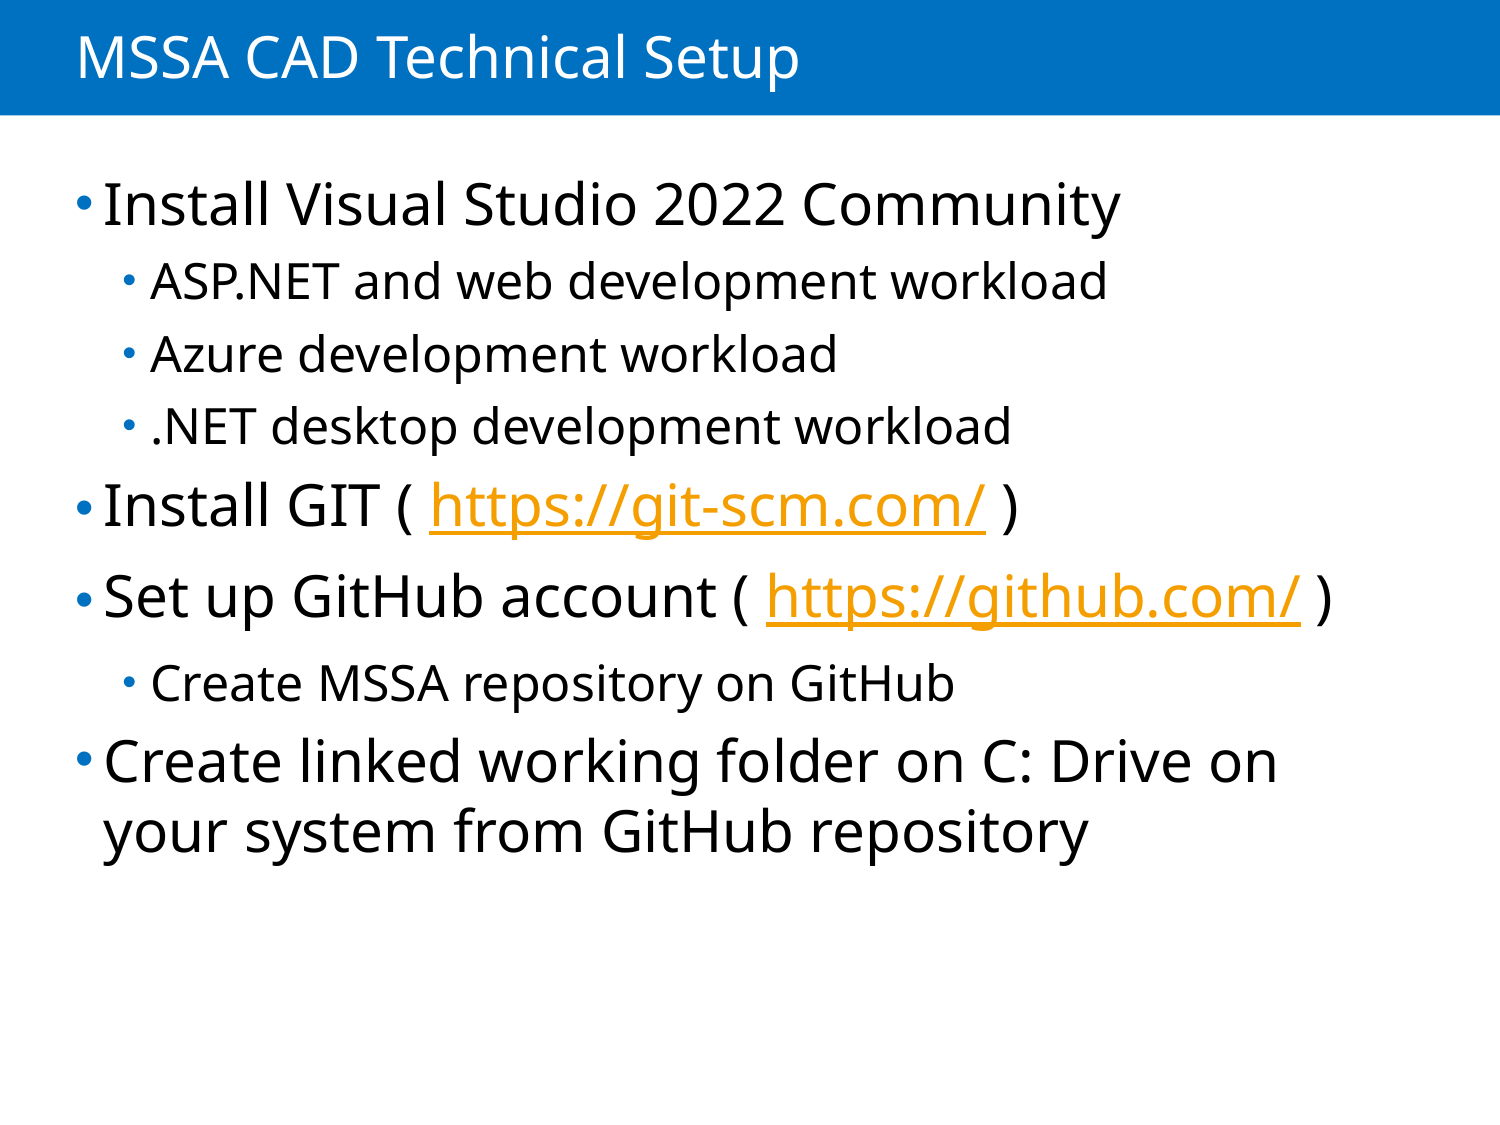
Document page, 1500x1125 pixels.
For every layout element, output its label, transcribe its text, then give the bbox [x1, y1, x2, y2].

list Install Visual Studio 2022 Community ASP.NET and web development workload Azure development workload .NET desktop development workload Install GIT ( https://git-scm.com/ ) Set up GitHub account ( https://github.com/ ) Create MSSA repository on GitHub Create linked working folder on C: Drive on your system from GitHub repository [74, 167, 1408, 1013]
title MSSA CAD Technical Setup [75, 0, 1351, 122]
